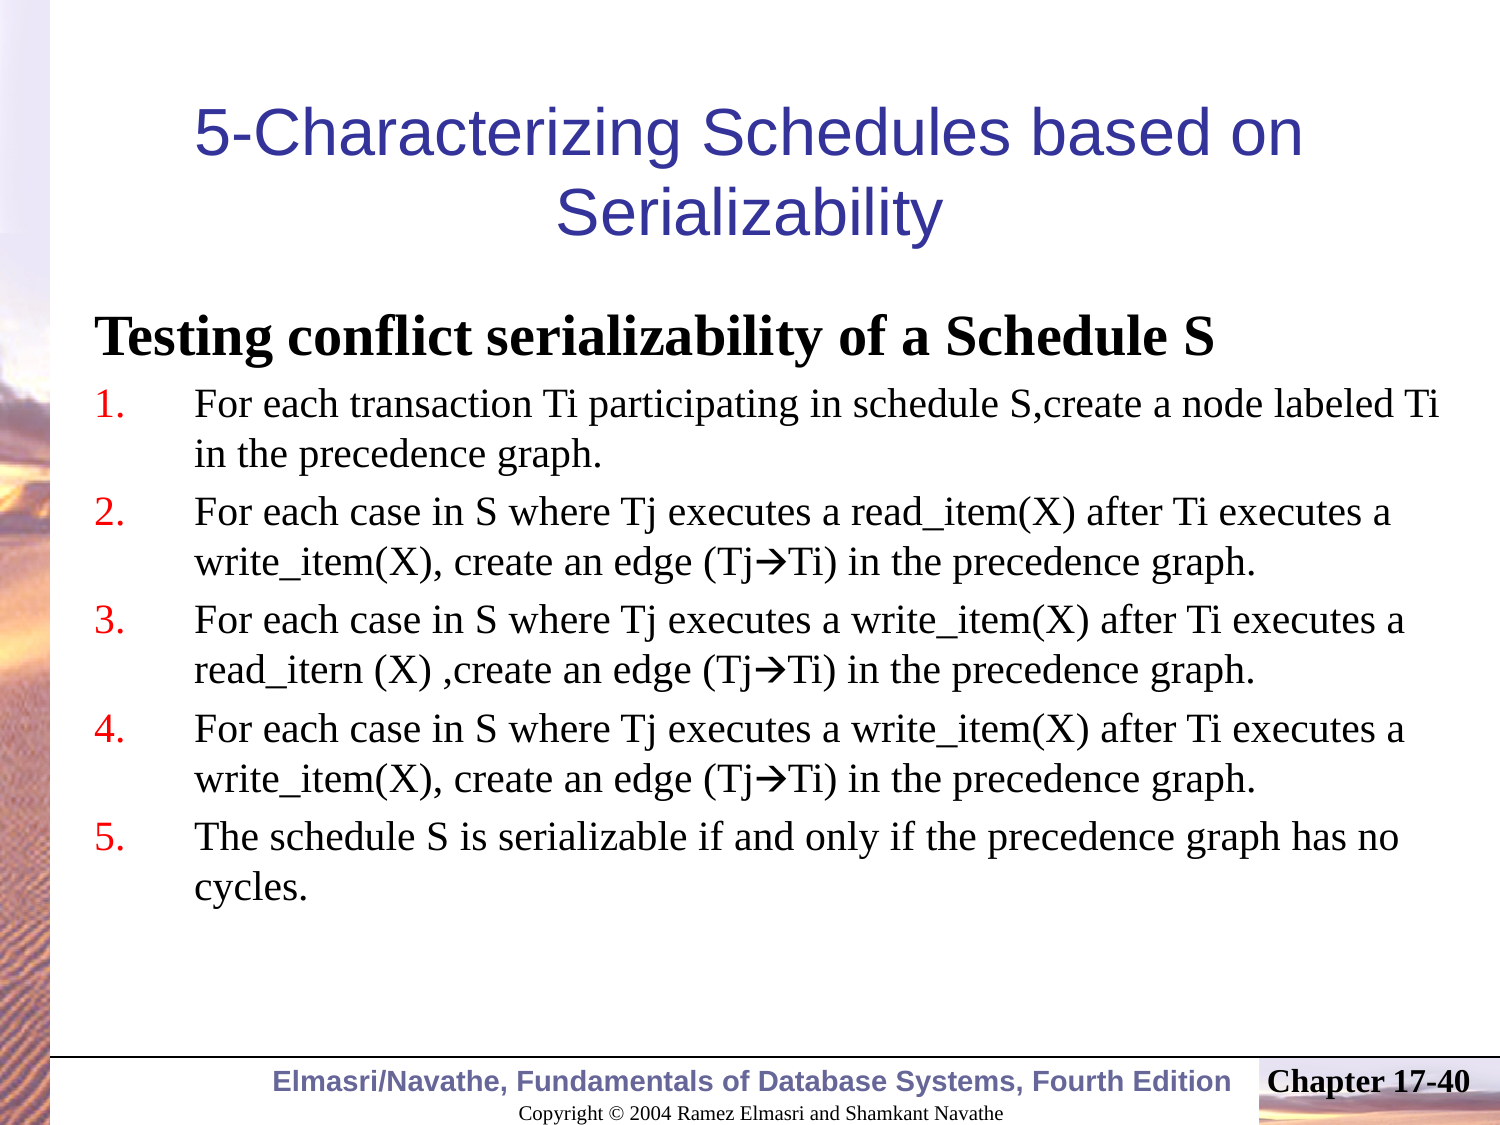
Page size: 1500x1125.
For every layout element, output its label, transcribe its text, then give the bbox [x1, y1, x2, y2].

title 5-Characterizing Schedules based on Serializability [112, 75, 1388, 263]
picture [1259, 1058, 1500, 1125]
text_box Chapter 17-‹#› [1173, 1047, 1486, 1112]
list Testing conflict serializability of a Schedule S For each transaction Ti participating in schedule S,create a node labeled Ti in the precedence graph. For each case in S where Tj executes a read_item(X) after Ti executes a write_item(X), create an edge (Tj🡪Ti) in the precedence graph. For each case in S where Tj executes a write_item(X) after Ti executes a read_itern (X) ,create an edge (Tj🡪Ti) in the precedence graph. For each case in S where Tj executes a write_item(X) after Ti executes a write_item(X), create an edge (Tj🡪Ti) in the precedence graph. The schedule S is serializable if and only if the precedence graph has no cycles. [79, 289, 1473, 965]
picture [0, 0, 50, 1125]
